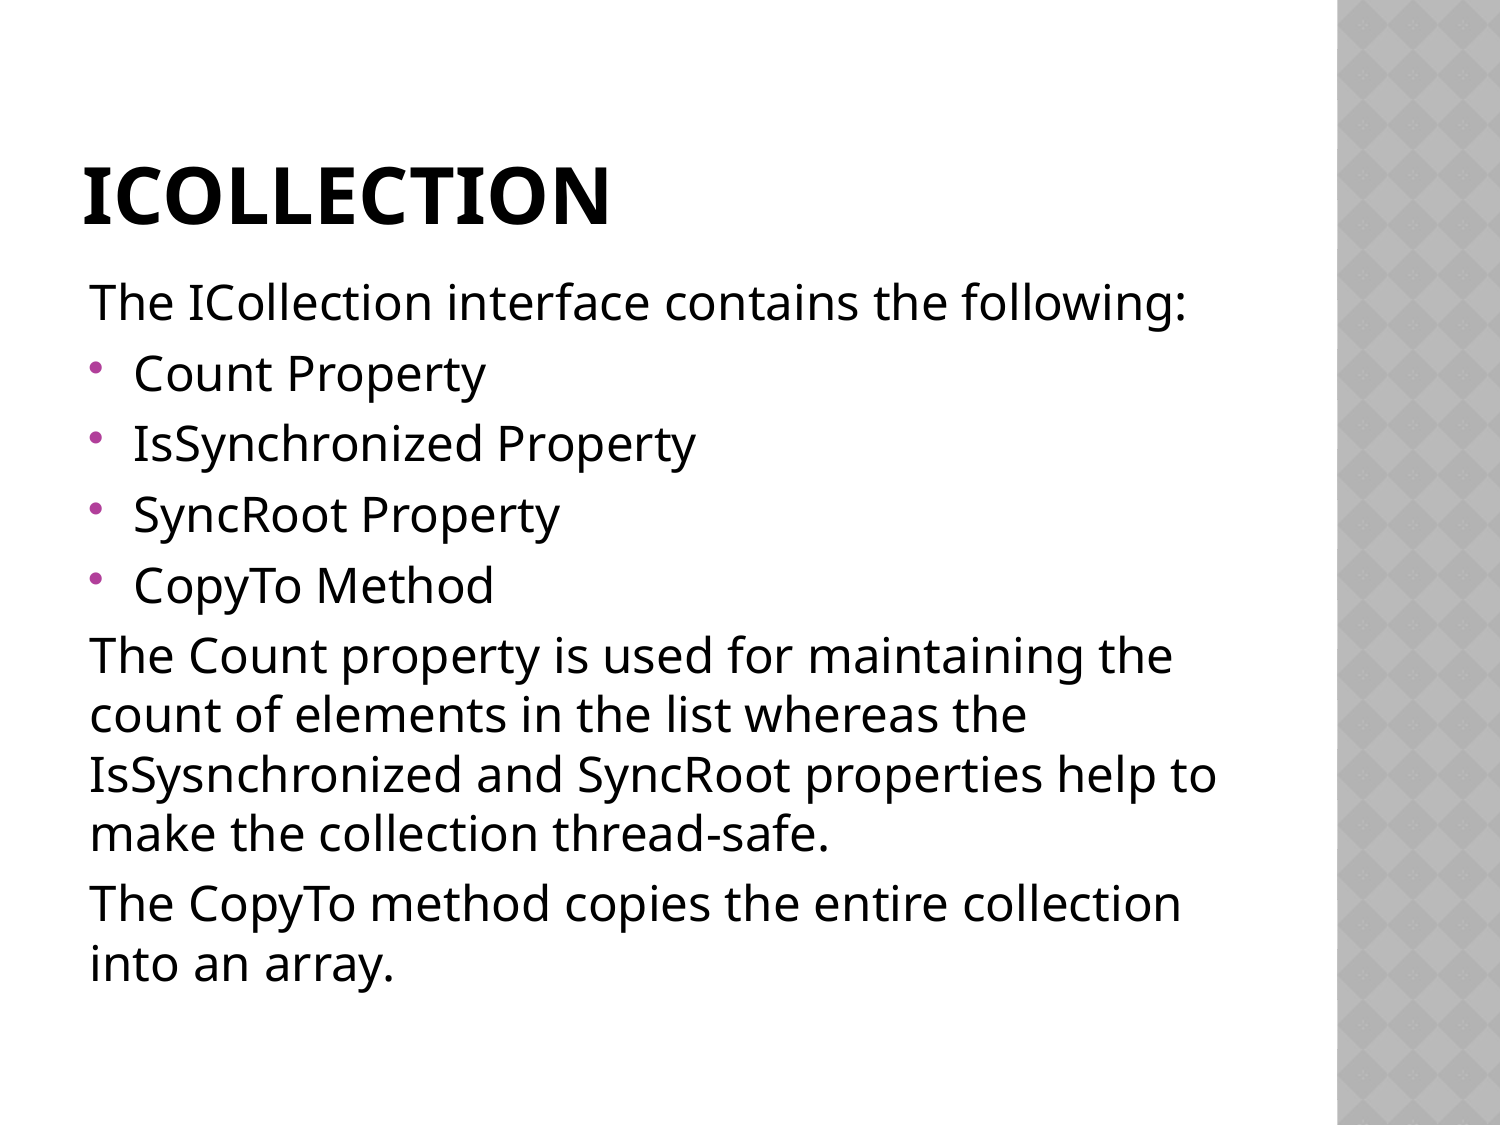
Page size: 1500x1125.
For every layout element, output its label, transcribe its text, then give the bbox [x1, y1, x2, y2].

title ICollection [75, 52, 1263, 240]
list The ICollection interface contains the following: Count Property IsSynchronized Property SyncRoot Property CopyTo Method The Count property is used for maintaining the count of elements in the list whereas the IsSysnchronized and SyncRoot properties help to make the collection thread-safe. The CopyTo method copies the entire collection into an array. [75, 264, 1263, 1059]
